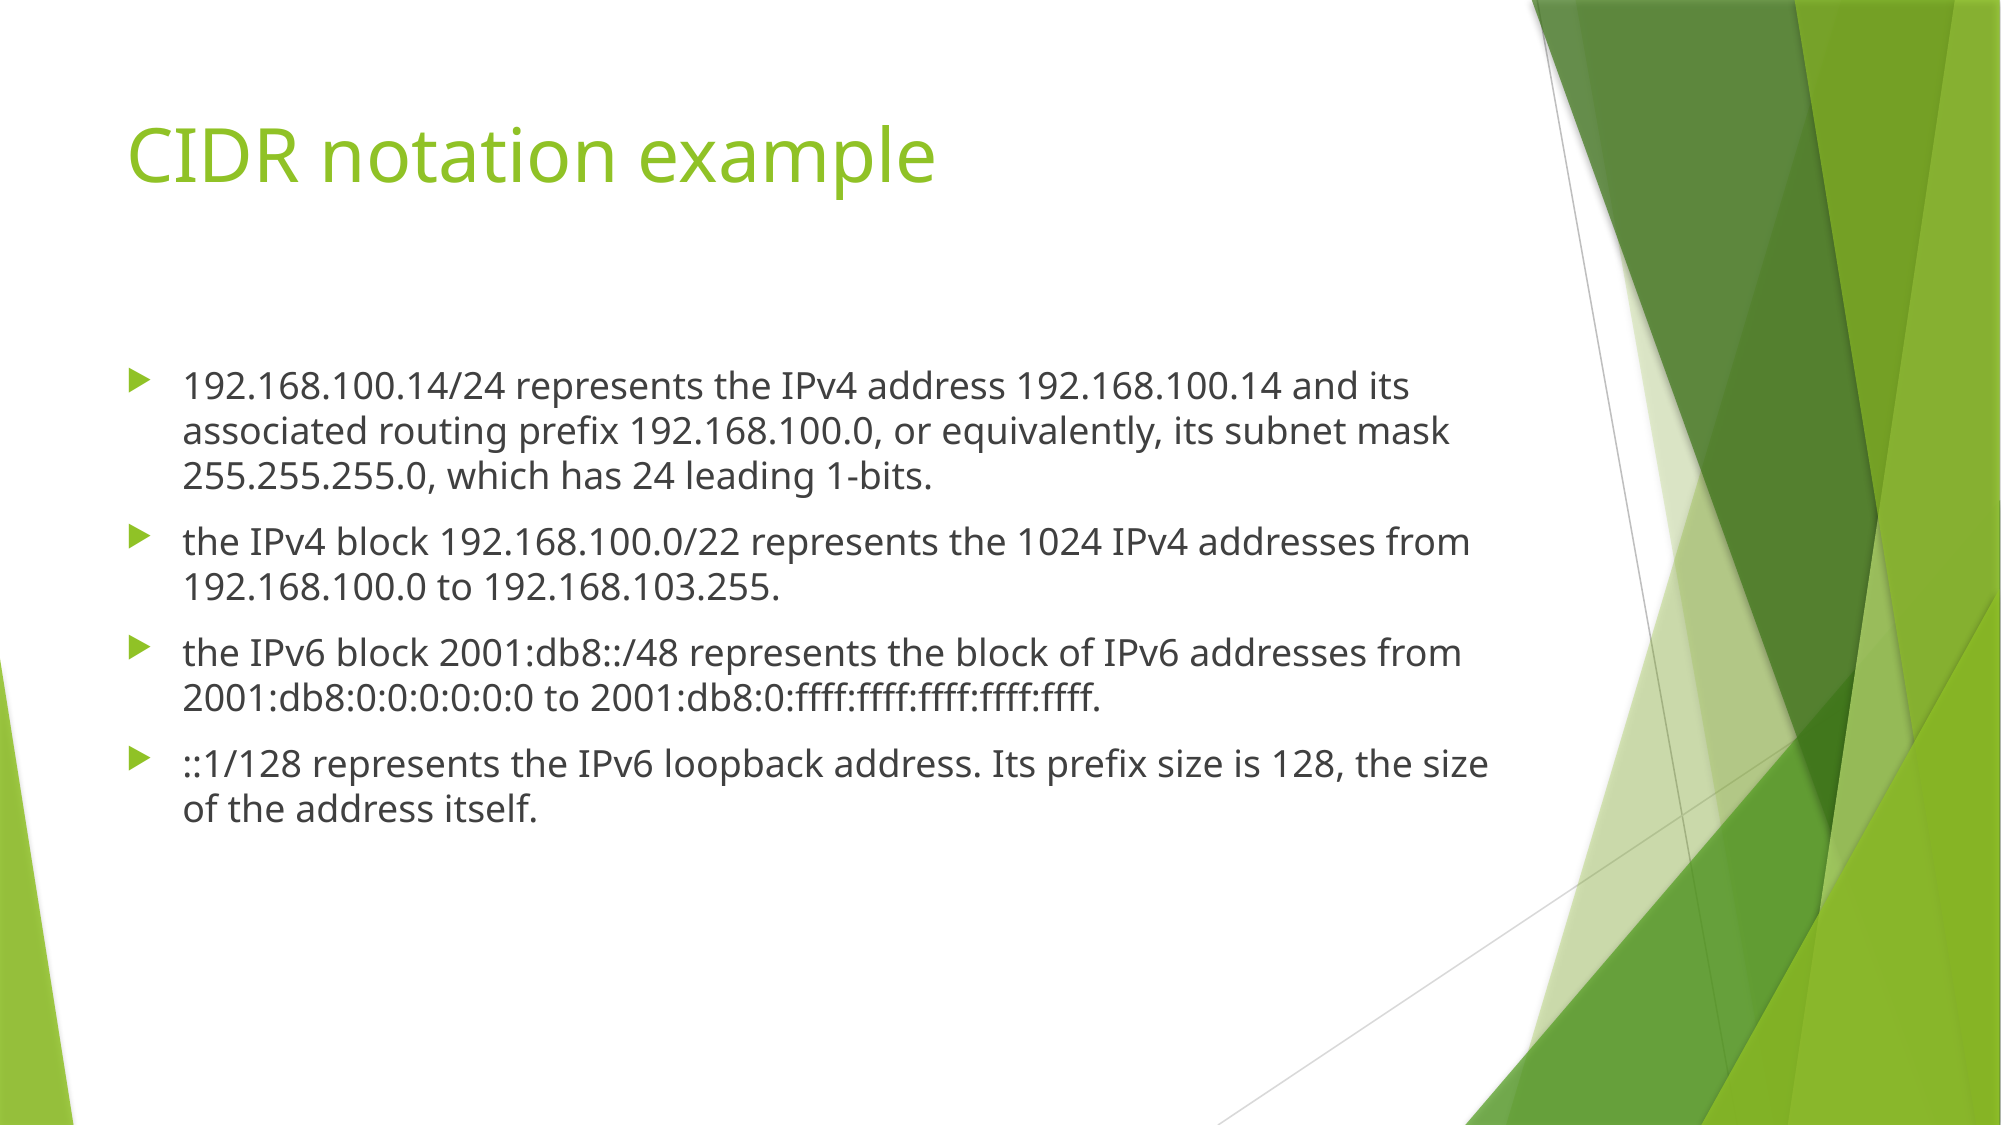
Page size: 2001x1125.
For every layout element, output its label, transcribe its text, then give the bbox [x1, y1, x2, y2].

list 192.168.100.14/24 represents the IPv4 address 192.168.100.14 and its associated routing prefix 192.168.100.0, or equivalently, its subnet mask 255.255.255.0, which has 24 leading 1-bits. the IPv4 block 192.168.100.0/22 represents the 1024 IPv4 addresses from 192.168.100.0 to 192.168.103.255. the IPv6 block 2001:db8::/48 represents the block of IPv6 addresses from 2001:db8:0:0:0:0:0:0 to 2001:db8:0:ffff:ffff:ffff:ffff:ffff. ::1/128 represents the IPv6 loopback address. Its prefix size is 128, the size of the address itself. [111, 354, 1522, 992]
title CIDR notation example [111, 99, 1522, 317]
